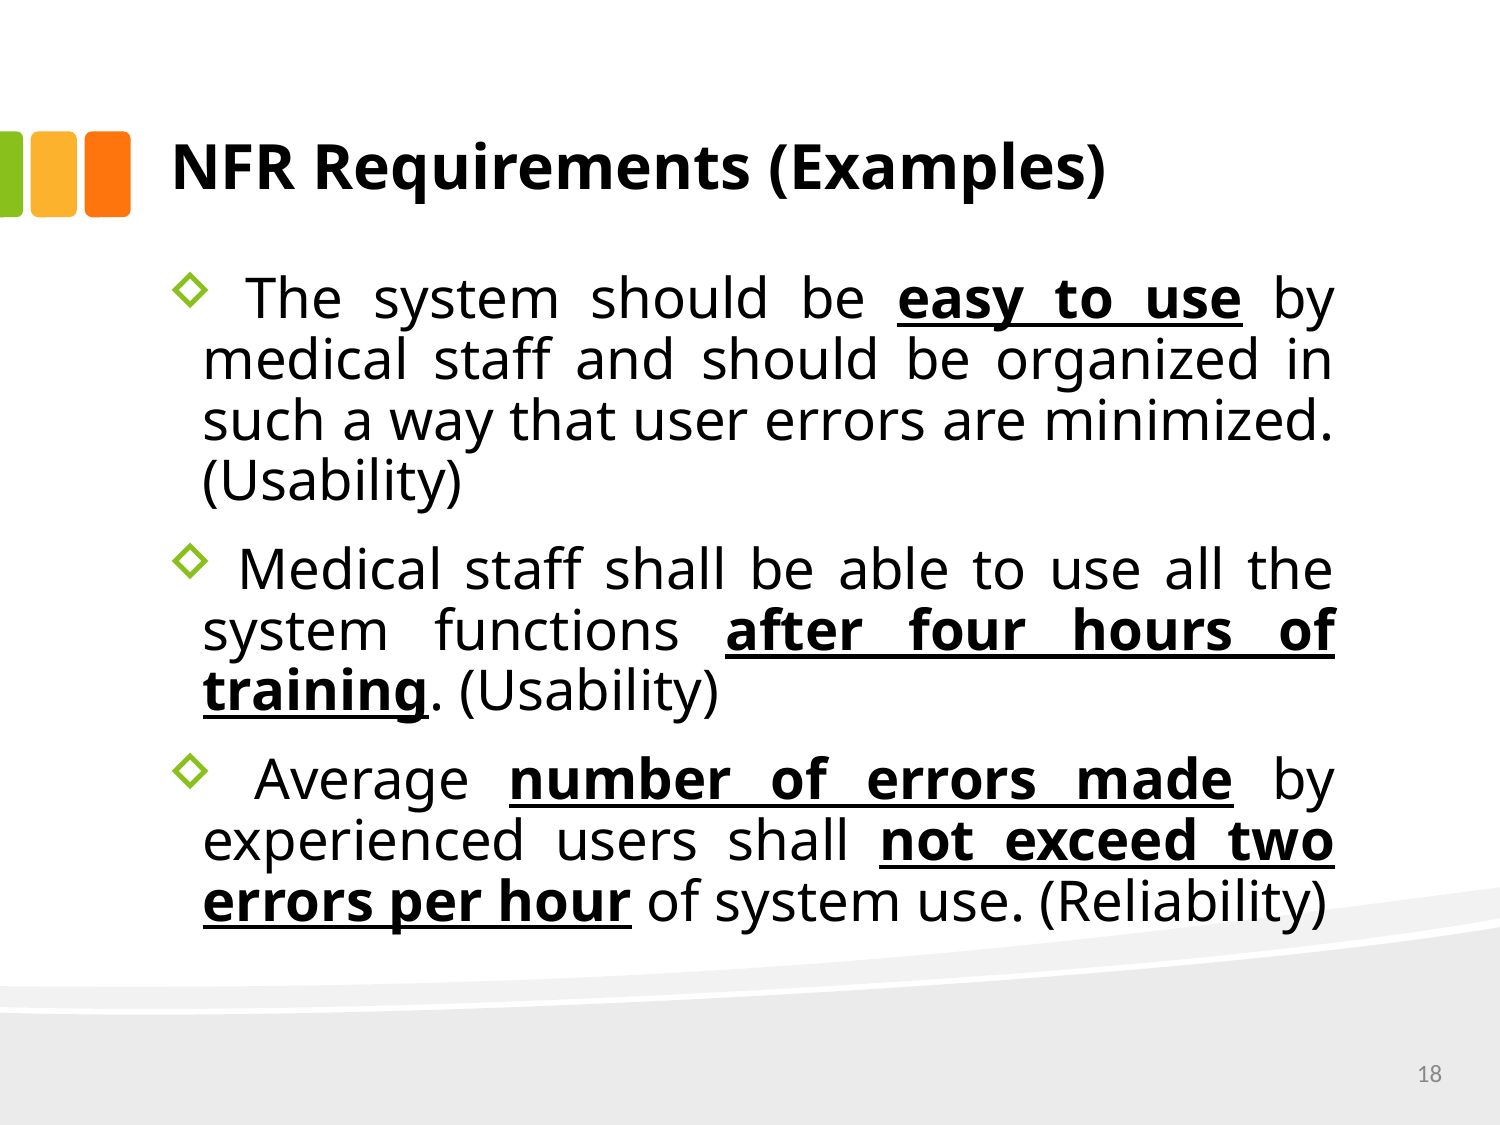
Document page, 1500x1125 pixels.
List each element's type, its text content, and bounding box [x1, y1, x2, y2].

slide_number 18 [1362, 1057, 1463, 1088]
title NFR Requirements (Examples) [150, 24, 1350, 213]
list The system should be easy to use by medical staff and should be organized in such a way that user errors are minimized. (Usability) Medical staff shall be able to use all the system functions after four hours of training. (Usability) Average number of errors made by experienced users shall not exceed two errors per hour of system use. (Reliability) [150, 262, 1350, 1013]
